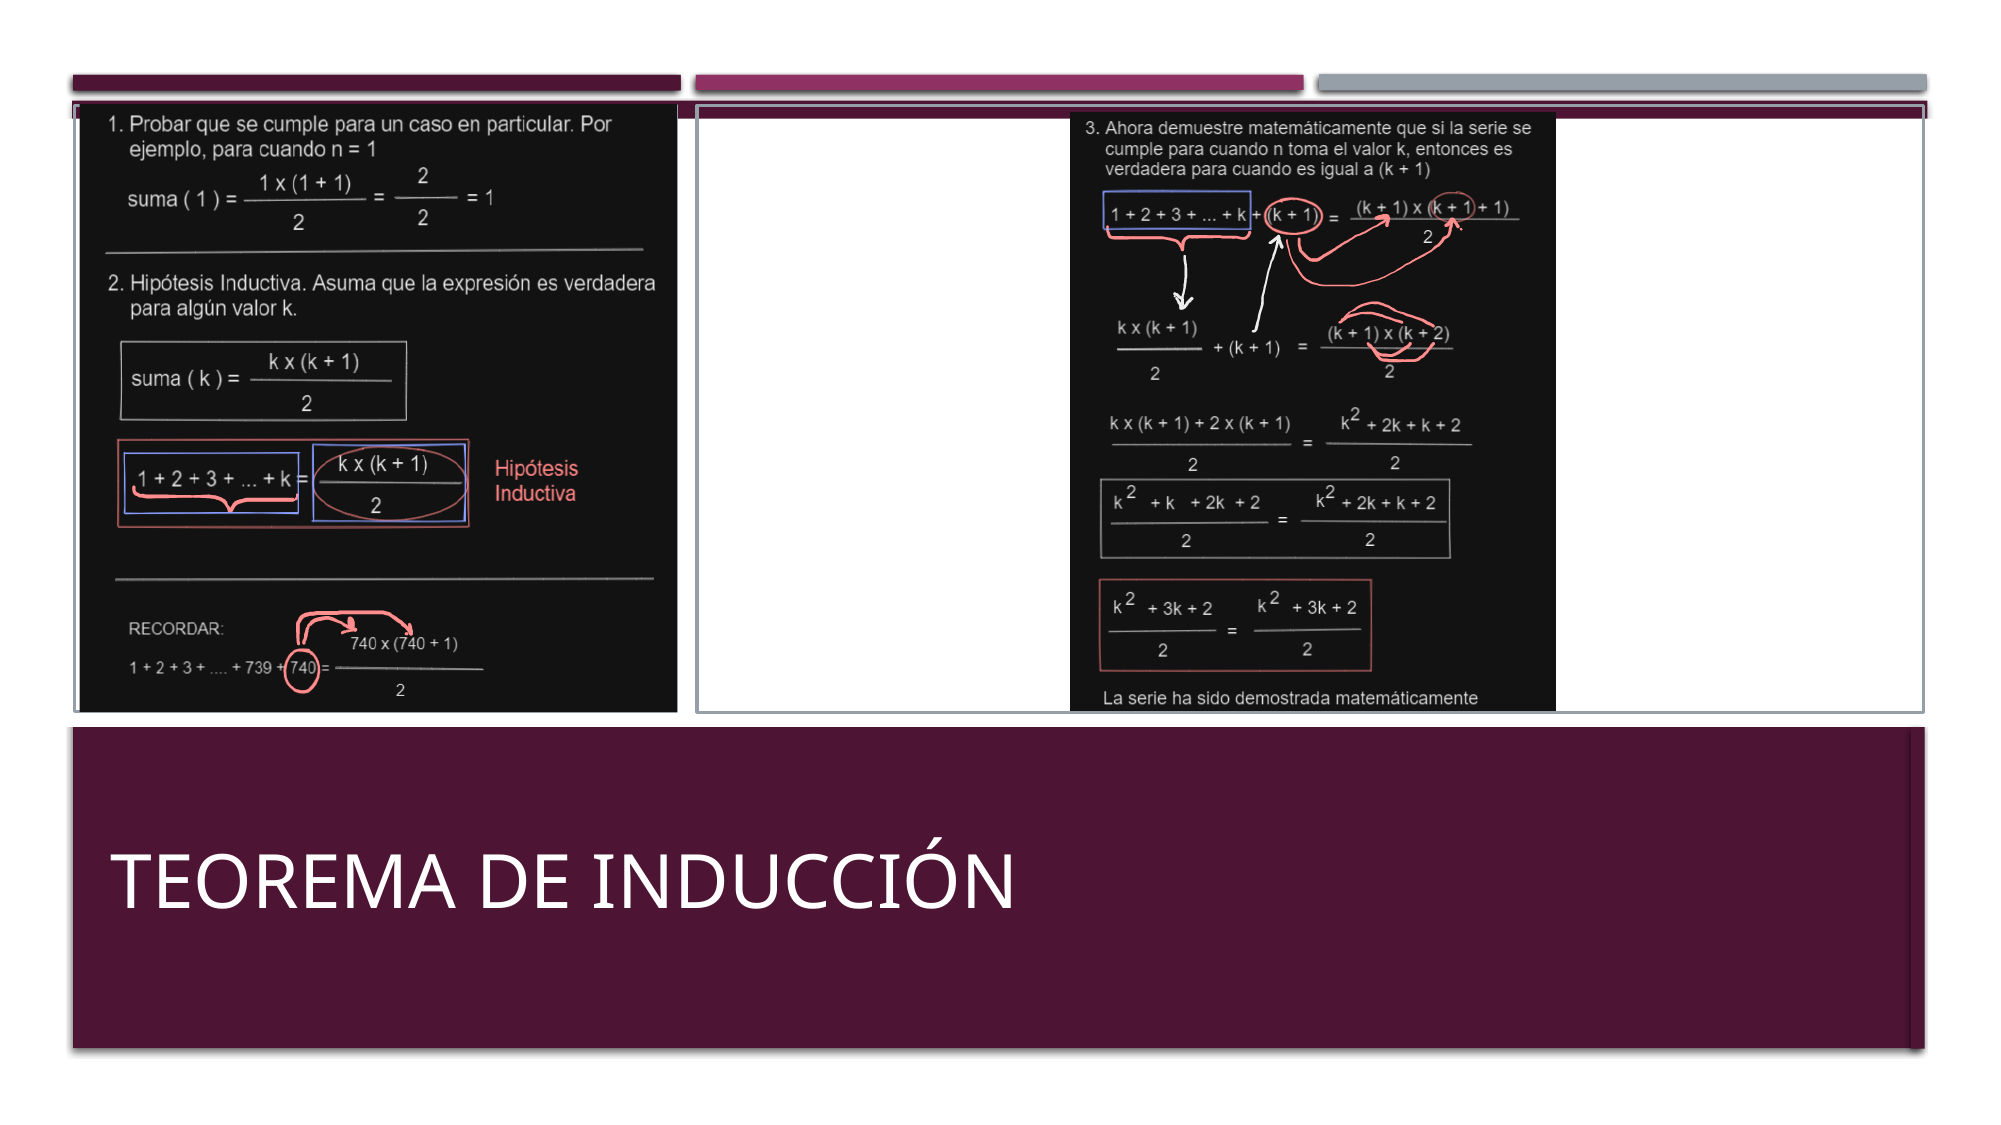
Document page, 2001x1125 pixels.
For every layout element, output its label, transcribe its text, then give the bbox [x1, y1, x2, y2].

text_box [1318, 73, 1928, 92]
text_box [695, 103, 1925, 714]
text_box [695, 74, 1304, 91]
text_box [72, 729, 1905, 1049]
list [79, 104, 678, 713]
text_box [1910, 726, 1926, 1050]
text_box [72, 74, 682, 92]
text_box [0, 117, 2000, 729]
title Teorema de inducción [95, 756, 1899, 932]
picture [1070, 111, 1556, 713]
